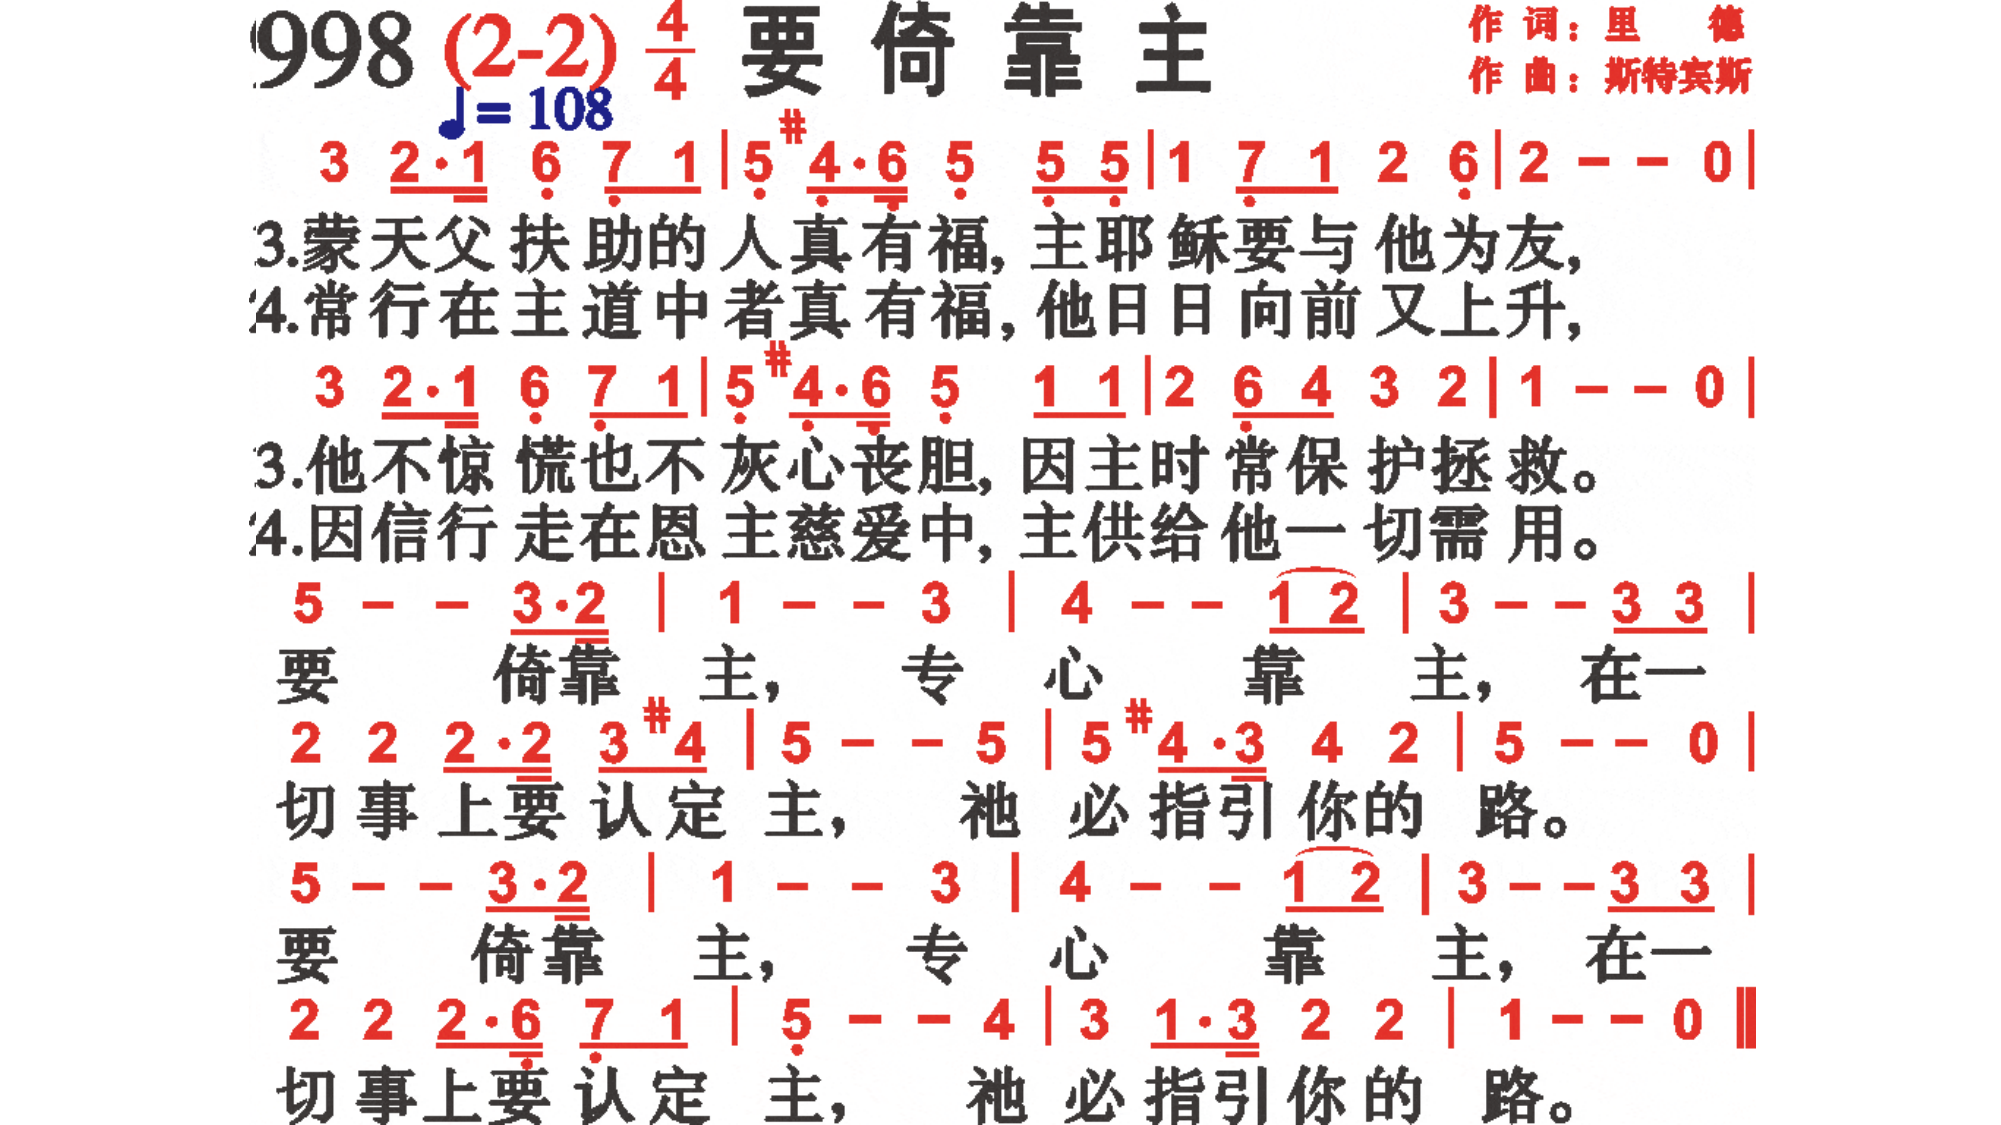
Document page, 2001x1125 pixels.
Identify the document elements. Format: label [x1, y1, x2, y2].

picture [249, 0, 1756, 1125]
